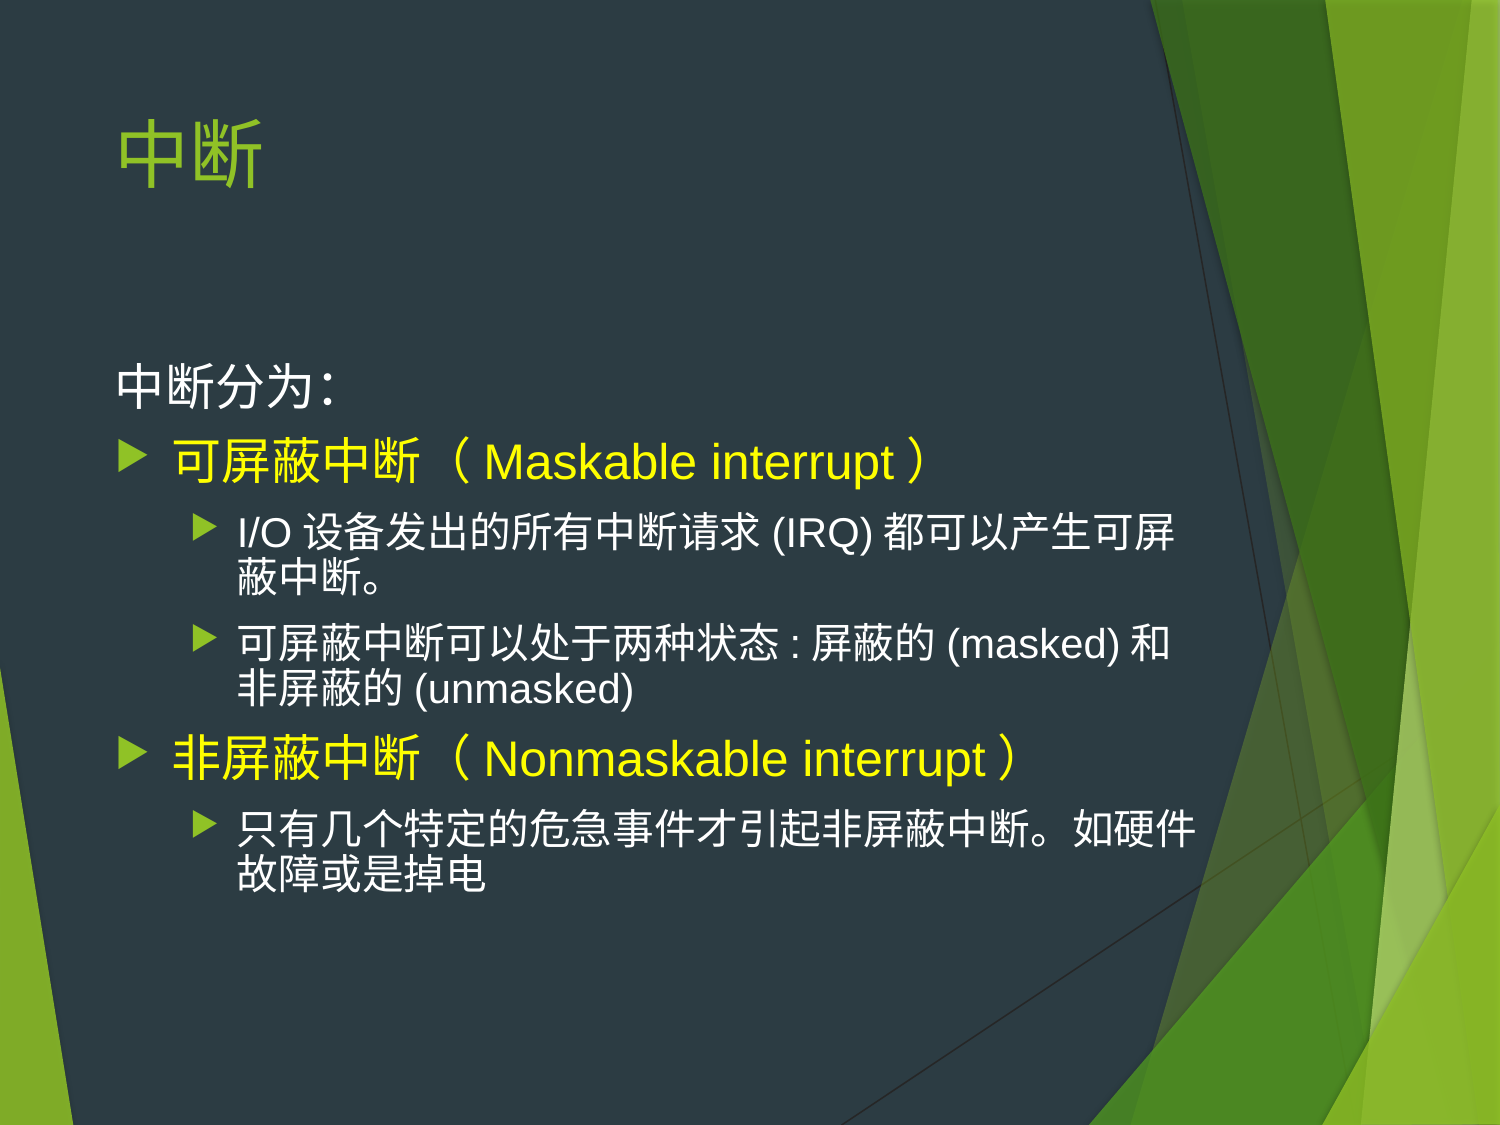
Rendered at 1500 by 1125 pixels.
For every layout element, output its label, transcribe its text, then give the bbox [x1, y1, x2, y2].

list 中断分为： 可屏蔽中断（Maskable interrupt） I/O设备发出的所有中断请求(IRQ)都可以产生可屏蔽中断。 可屏蔽中断可以处于两种状态:屏蔽的(masked)和非屏蔽的(unmasked) 非屏蔽中断（Nonmaskable interrupt） 只有几个特定的危急事件才引起非屏蔽中断。如硬件故障或是掉电 [99, 354, 1223, 992]
title 中断 [99, 99, 1142, 317]
